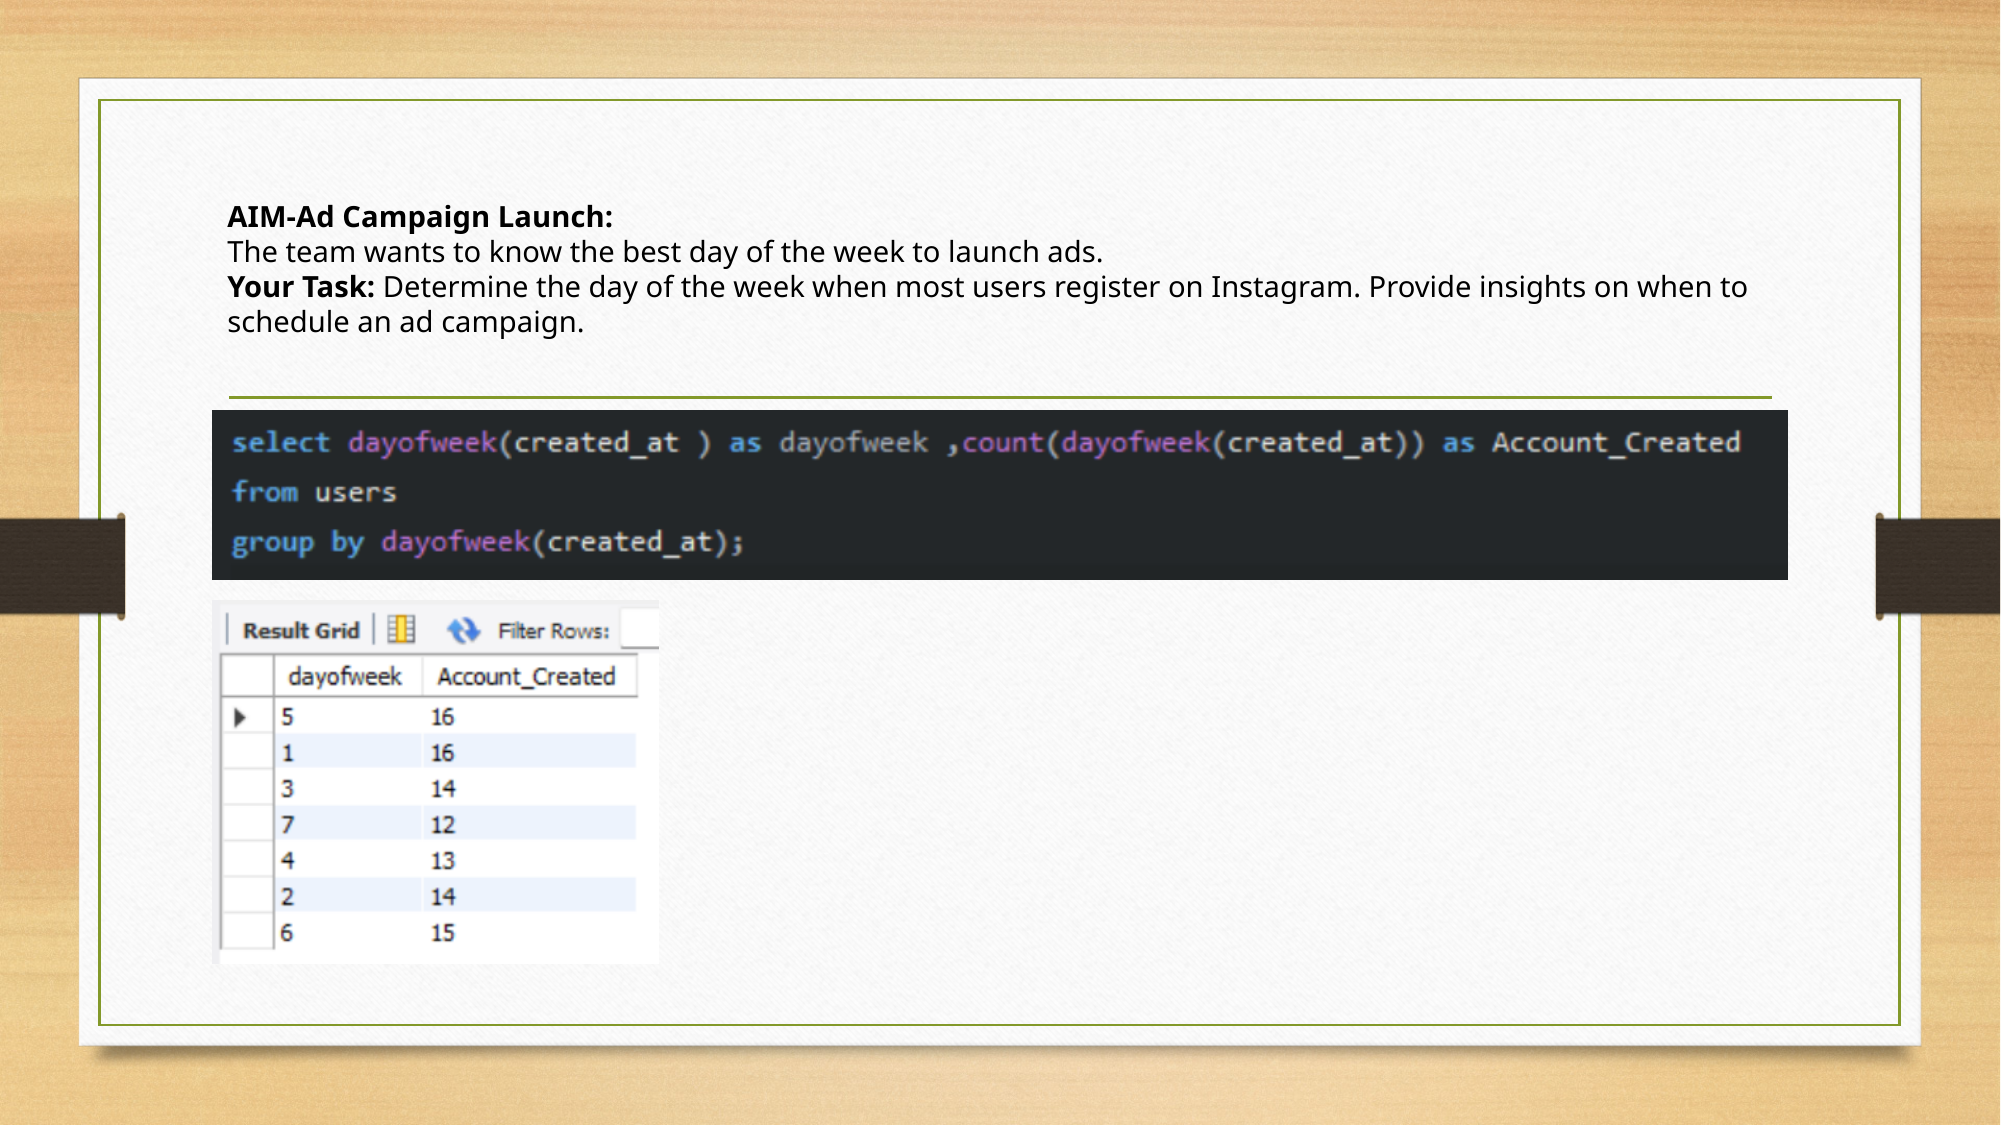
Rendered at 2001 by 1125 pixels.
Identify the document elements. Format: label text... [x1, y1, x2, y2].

picture [0, 0, 2001, 1125]
title AIM-Ad Campaign Launch: The team wants to know the best day of the week to launch ads. Your Task: Determine the day of the week when most users register on Instagram. Provide insights on when to schedule an ad campaign. [212, 161, 1788, 375]
